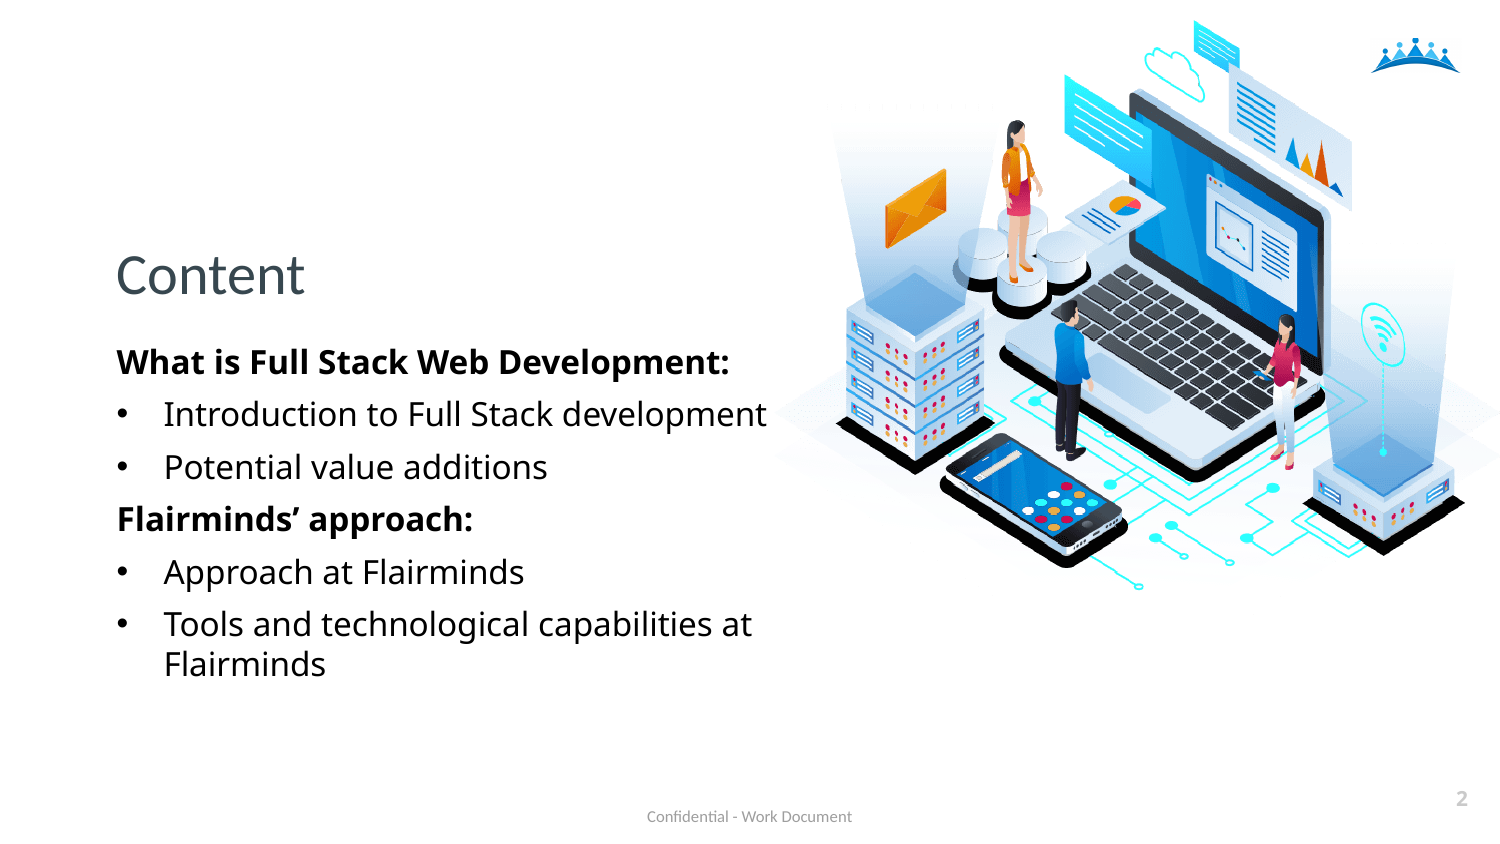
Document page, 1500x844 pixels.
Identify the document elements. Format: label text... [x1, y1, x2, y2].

text_box What is Full Stack Web Development: Introduction to Full Stack development Potential value additions Flairminds’ approach: Approach at Flairminds Tools and technological capabilities at Flairminds [101, 326, 877, 699]
slide_number 2 [1392, 767, 1483, 833]
picture [773, 20, 1500, 627]
text_box Confidential - Work Document [602, 795, 897, 836]
title Content [101, 221, 726, 326]
